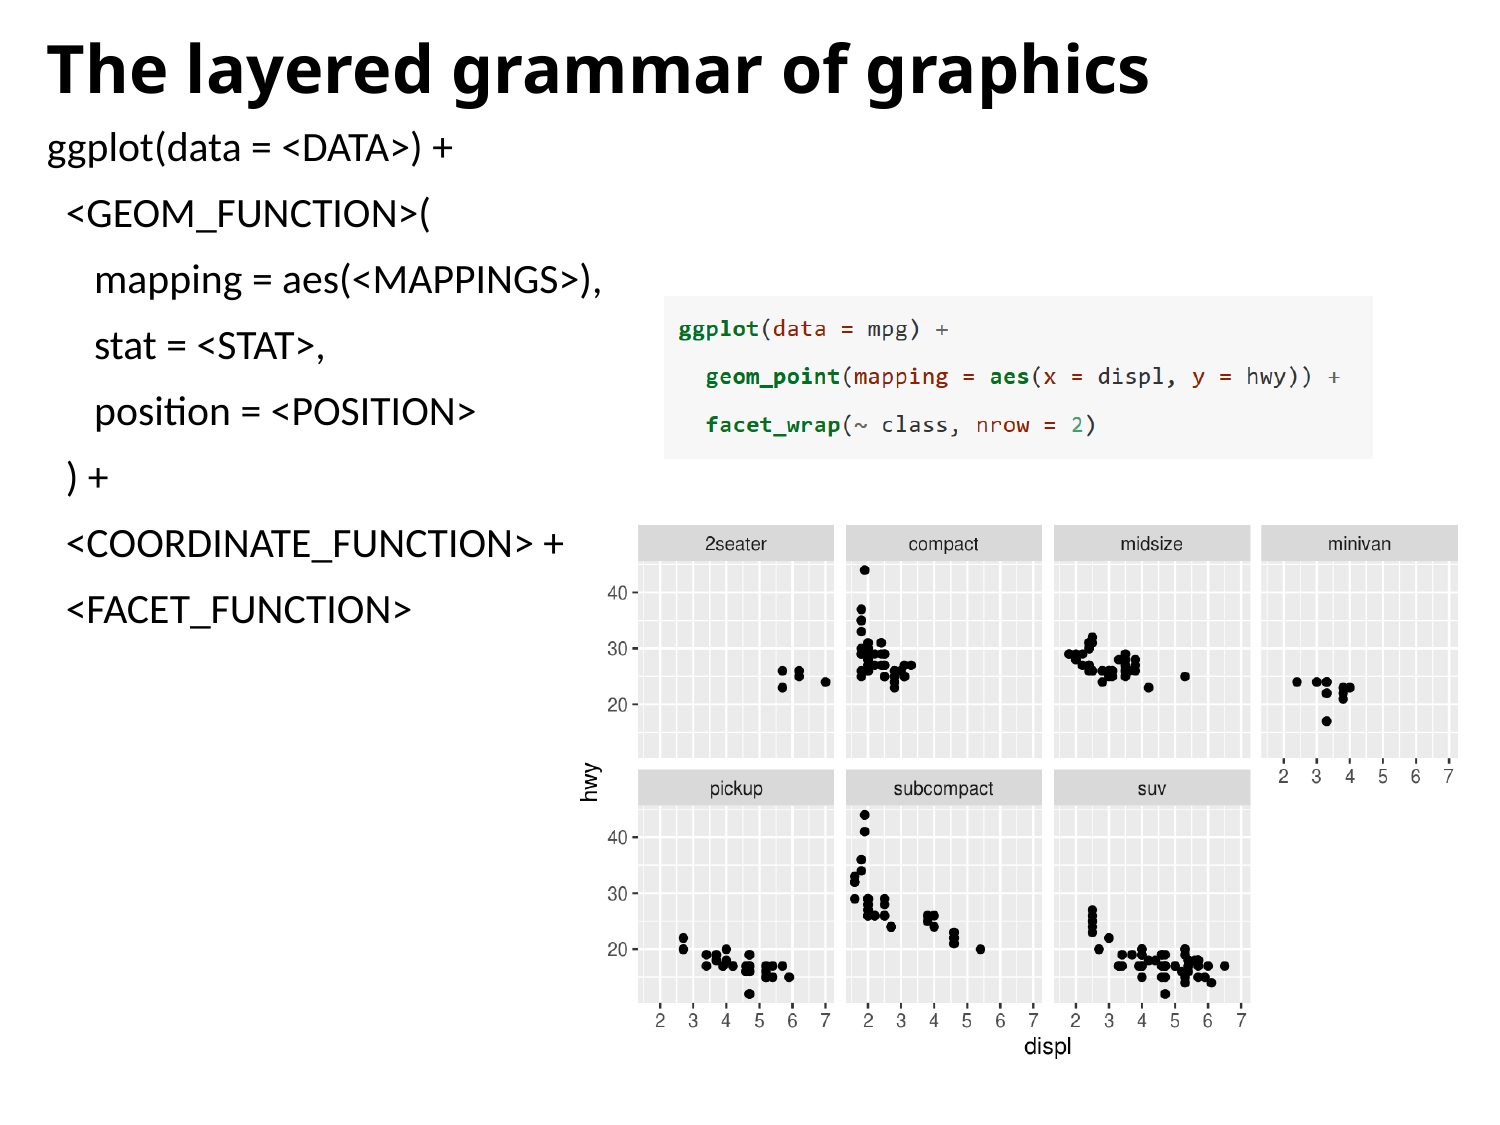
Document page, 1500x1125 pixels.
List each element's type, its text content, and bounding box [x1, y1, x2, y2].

picture [664, 296, 1373, 459]
list ggplot(data = <DATA>) + <GEOM_FUNCTION>( mapping = aes(<MAPPINGS>), stat = <STAT>, position = <POSITION> ) + <COORDINATE_FUNCTION> + <FACET_FUNCTION> [31, 181, 1036, 833]
picture [568, 513, 1469, 1070]
text_box The layered grammar of graphics [31, 0, 1326, 181]
